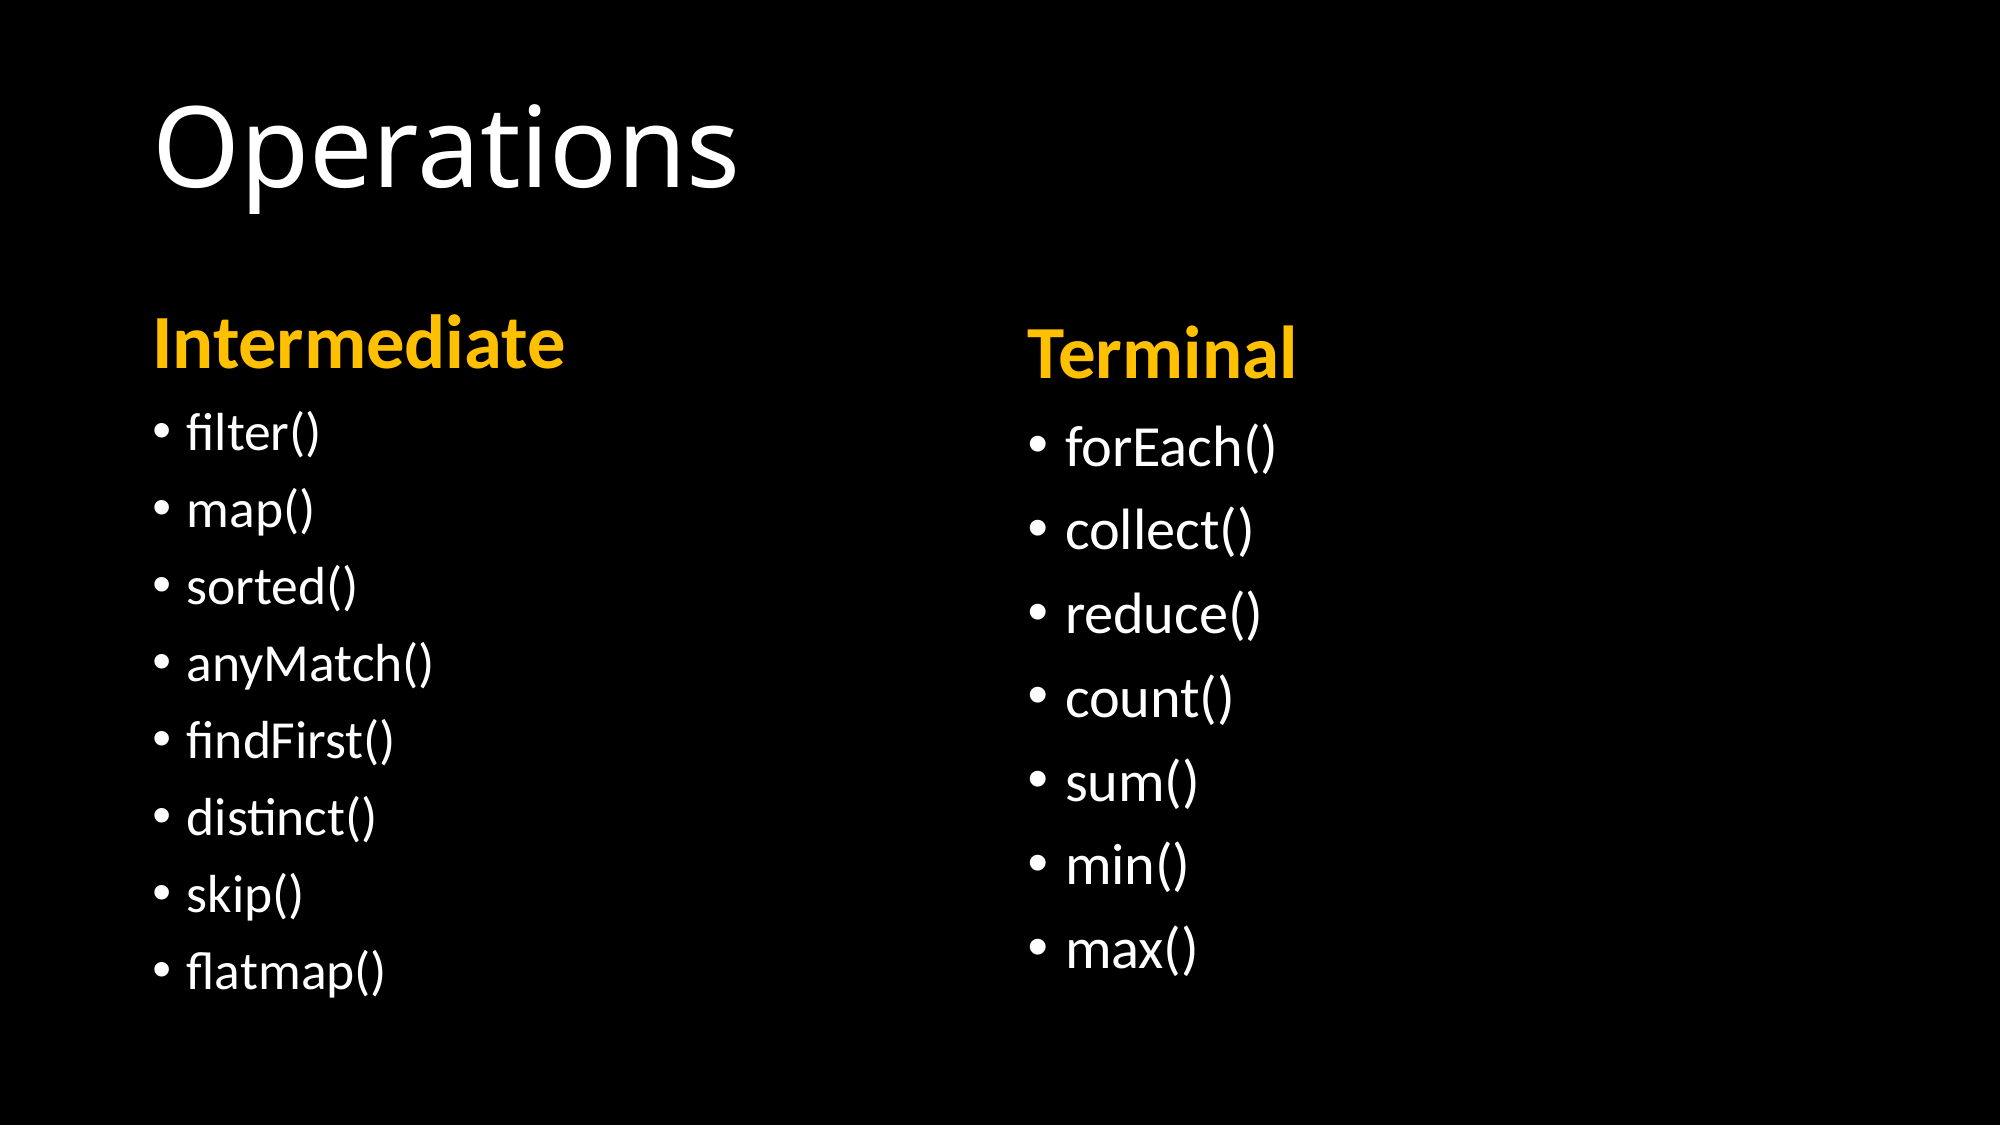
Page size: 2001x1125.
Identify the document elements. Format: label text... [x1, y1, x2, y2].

list Intermediate filter() map() sorted() anyMatch() findFirst() distinct() skip() flatmap() [137, 295, 988, 1009]
title Operations [137, 42, 1863, 260]
list Terminal forEach() collect() reduce() count() sum() min() max() [1012, 306, 1863, 1021]
